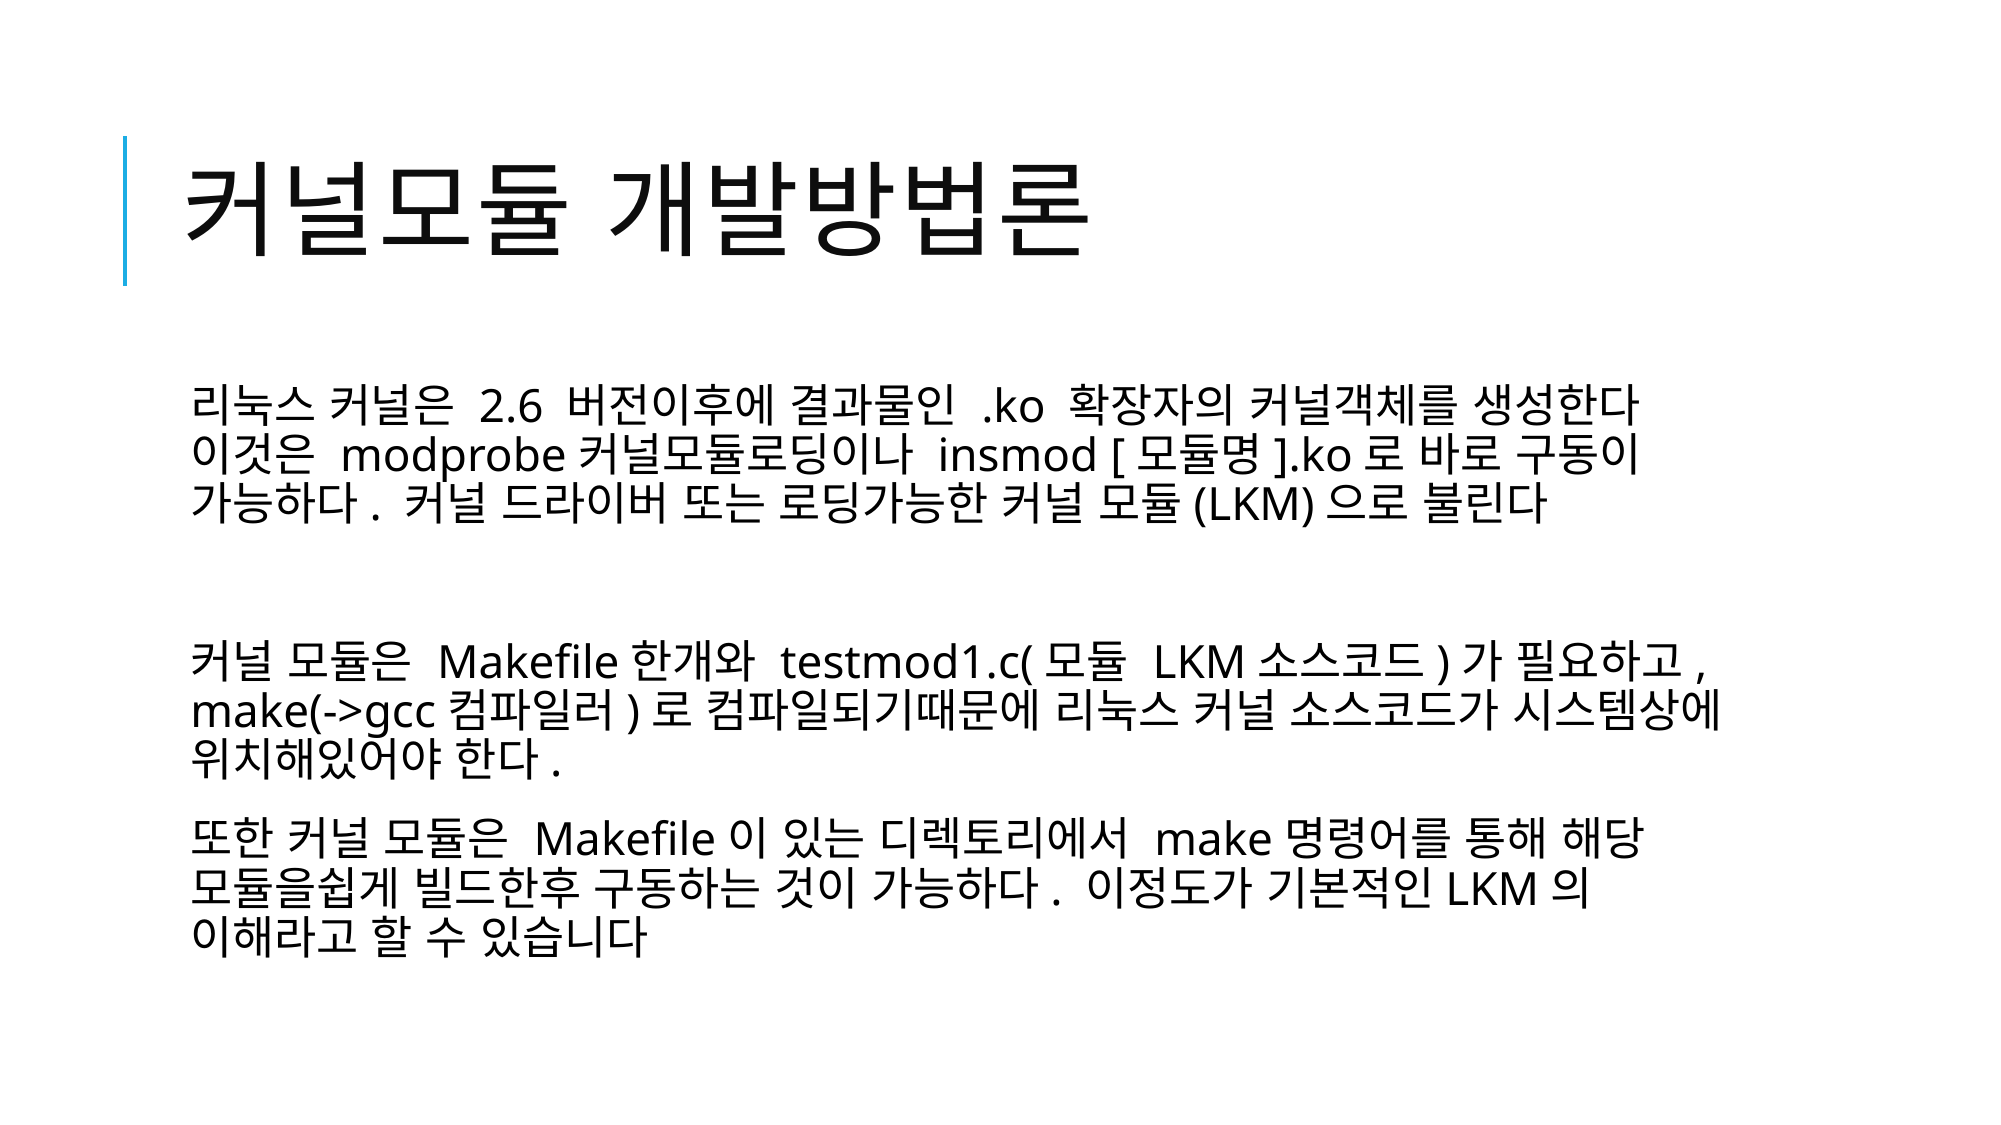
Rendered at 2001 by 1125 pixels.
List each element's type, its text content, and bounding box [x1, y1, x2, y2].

title 커널모듈 개발방법론 [168, 96, 1763, 342]
list 리눅스 커널은 2.6 버전이후에 결과물인 .ko 확장자의 커널객체를 생성한다 이것은 modprobe커널모듈로딩이나 insmod [모듈명].ko로 바로 구동이 가능하다. 커널 드라이버 또는 로딩가능한 커널 모듈(LKM)으로 불린다 커널 모듈은 Makefile한개와 testmod1.c(모듈 LKM소스코드)가 필요하고, make(->gcc컴파일러)로 컴파일되기때문에 리눅스 커널 소스코드가 시스템상에 위치해있어야 한다. 또한 커널 모듈은 Makefile이 있는 디렉토리에서 make명령어를 통해 해당 모듈을쉽게 빌드한후 구동하는 것이 가능하다. 이정도가 기본적인LKM의 이해라고 할 수 있습니다 [168, 375, 1763, 1035]
